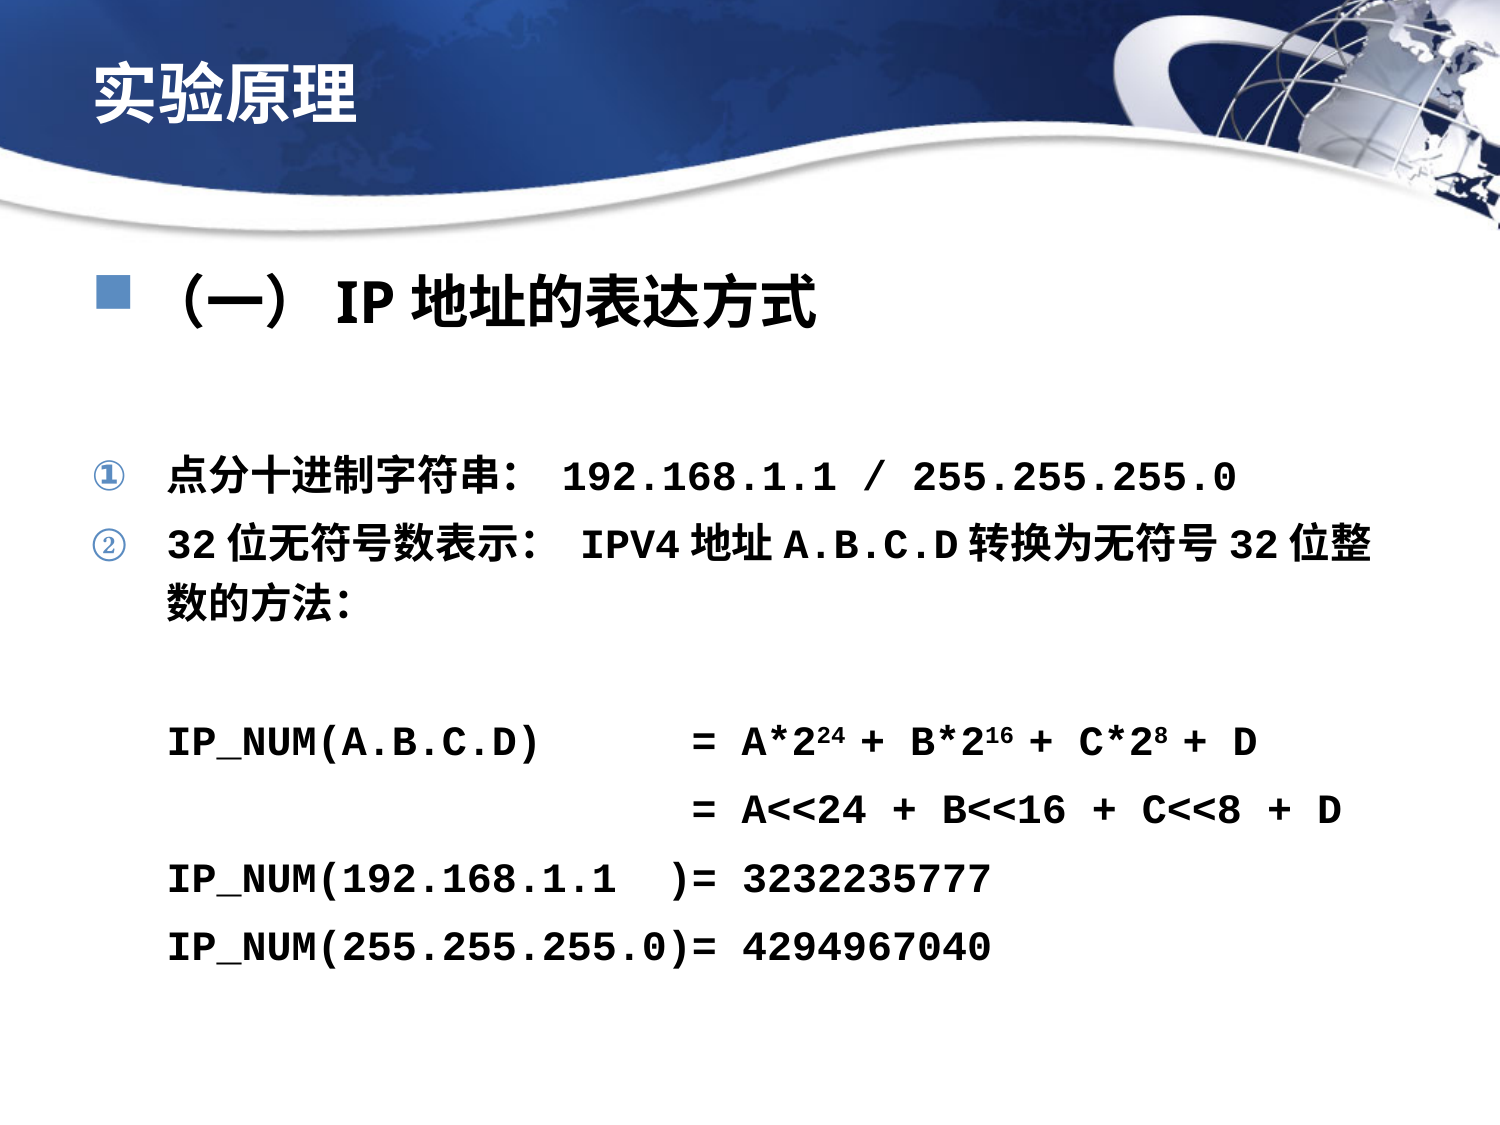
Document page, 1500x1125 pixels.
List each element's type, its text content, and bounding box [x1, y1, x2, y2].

title 实验原理 [76, 35, 1034, 150]
list （一）IP地址的表达方式 点分十进制字符串： 192.168.1.1 / 255.255.255.0 32位无符号数表示： IPV4地址A.B.C.D转换为无符号32位整数的方法： IP_NUM(A.B.C.D) = A*224 + B*216 + C*28 + D = A<<24 + B<<16 + C<<8 + D IP_NUM(192.168.1.1 )= 3232235777 IP_NUM(255.255.255.0)= 4294967040 [76, 243, 1424, 1074]
picture [0, 0, 1500, 1125]
